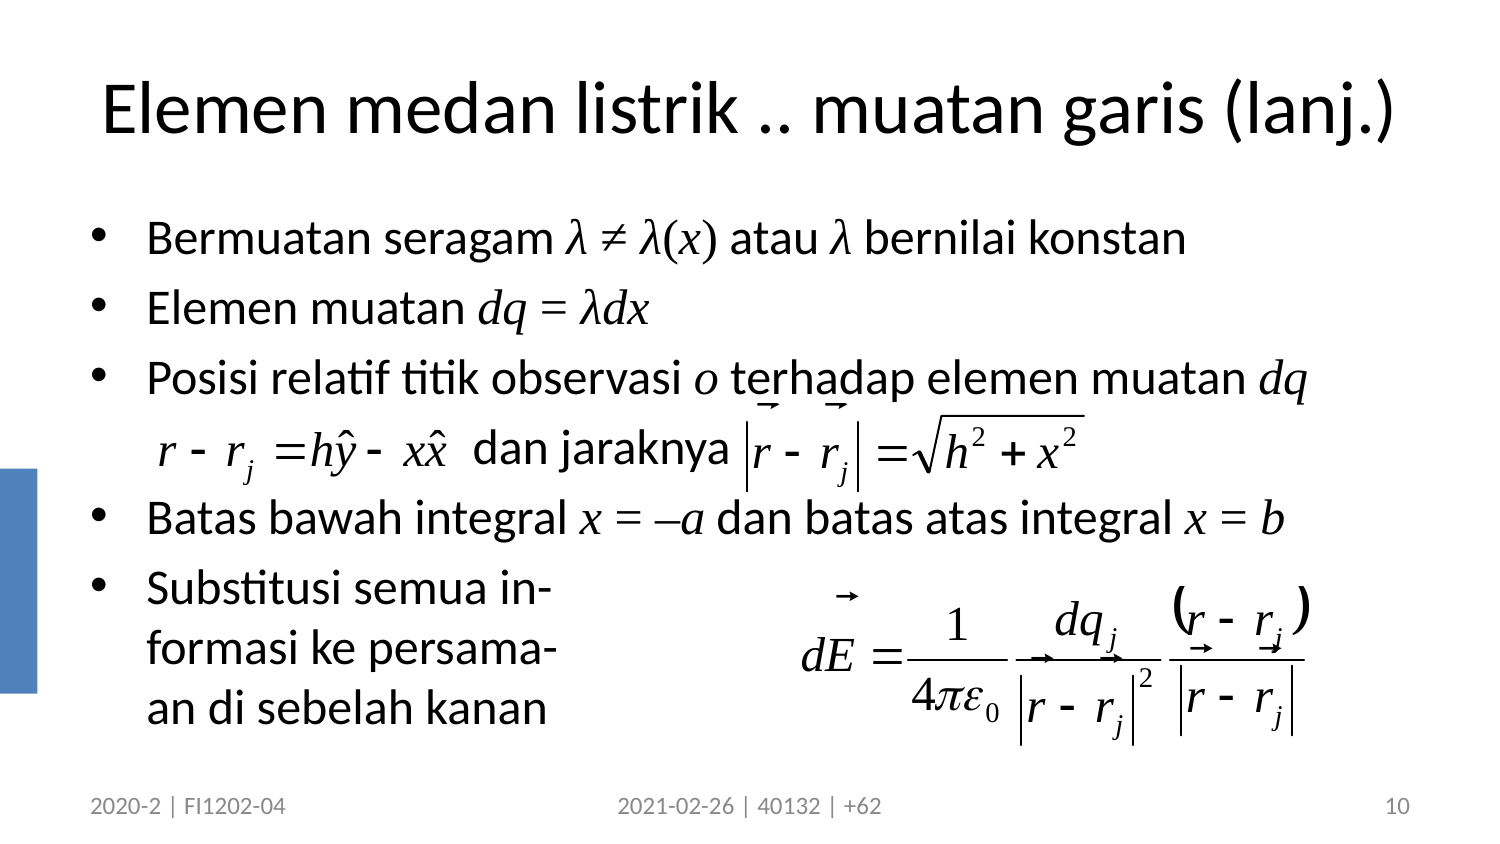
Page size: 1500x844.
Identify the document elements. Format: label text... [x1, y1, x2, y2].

footer 2021-02-26 | 40132 | +62 [512, 782, 988, 827]
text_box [149, 417, 457, 496]
slide_number 10 [1074, 782, 1425, 827]
slide_number 2020-2 | FI1202-04 [75, 782, 463, 827]
list Bermuatan seragam λ ≠ λ(x) atau λ bernilai konstan Elemen muatan dq = λdx Posisi relatif titik observasi o terhadap elemen muatan dq dan jaraknya Batas bawah integral x = –a dan batas atas integral x = b Substitusi semua in- formasi ke persama- an di sebelah kanan [74, 196, 1426, 754]
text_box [792, 585, 1313, 754]
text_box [737, 403, 1094, 502]
title Elemen medan listrik .. muatan garis (lanj.) [74, 33, 1426, 175]
